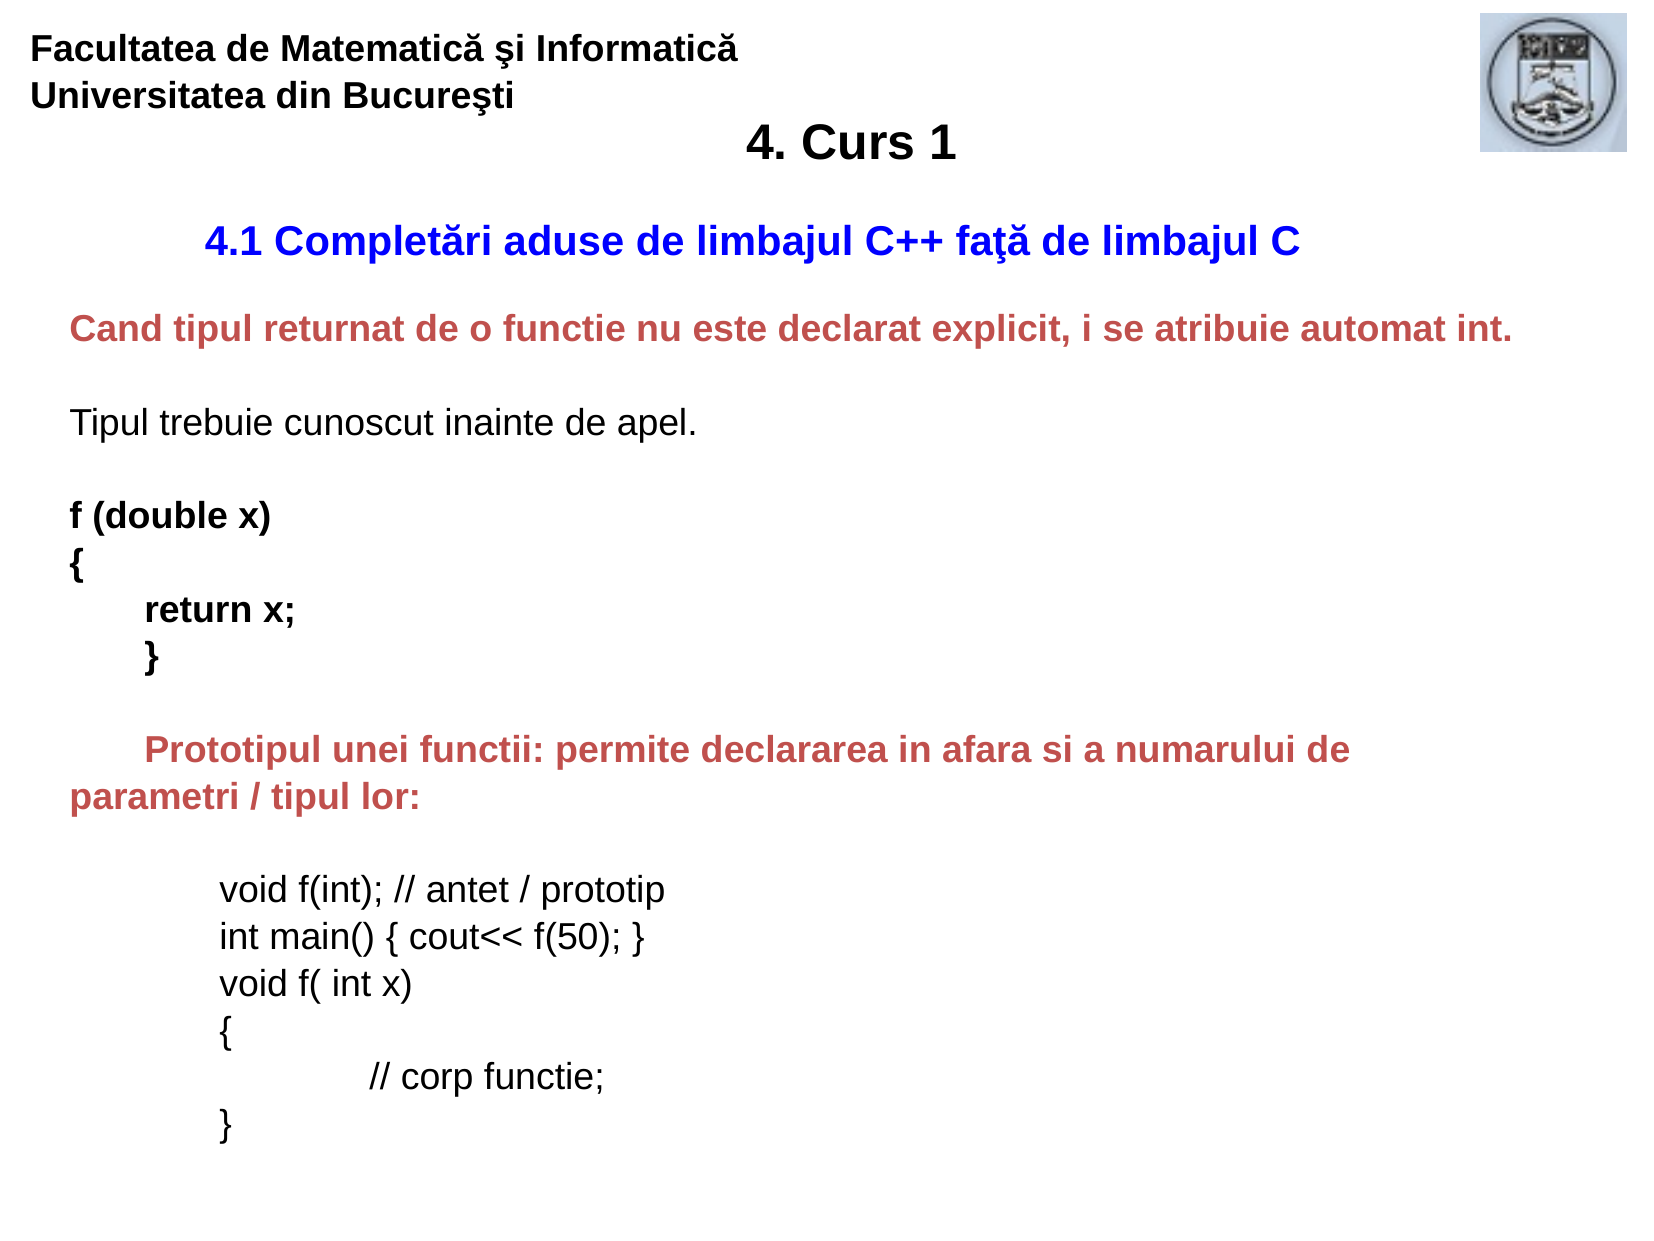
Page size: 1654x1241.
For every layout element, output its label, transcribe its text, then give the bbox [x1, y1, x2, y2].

text_box 4.1 Completări aduse de limbajul C++ faţă de limbajul C [39, 181, 1425, 257]
text_box Cand tipul returnat de o functie nu este declarat explicit, i se atribuie automat int. Tipul trebuie cunoscut inainte de apel. f (double x) { return x; } Prototipul unei functii: permite declararea in afara si a numarului de parametri / tipul lor: void f(int); // antet / prototip int main() { cout<< f(50); } void f( int x) { // corp functie; } [54, 294, 1540, 1182]
text_box Facultatea de Matematică şi Informatică Universitatea din Bucureşti [13, 13, 841, 122]
text_box 4. Curs 1 [639, 107, 1065, 171]
picture [1480, 13, 1627, 152]
